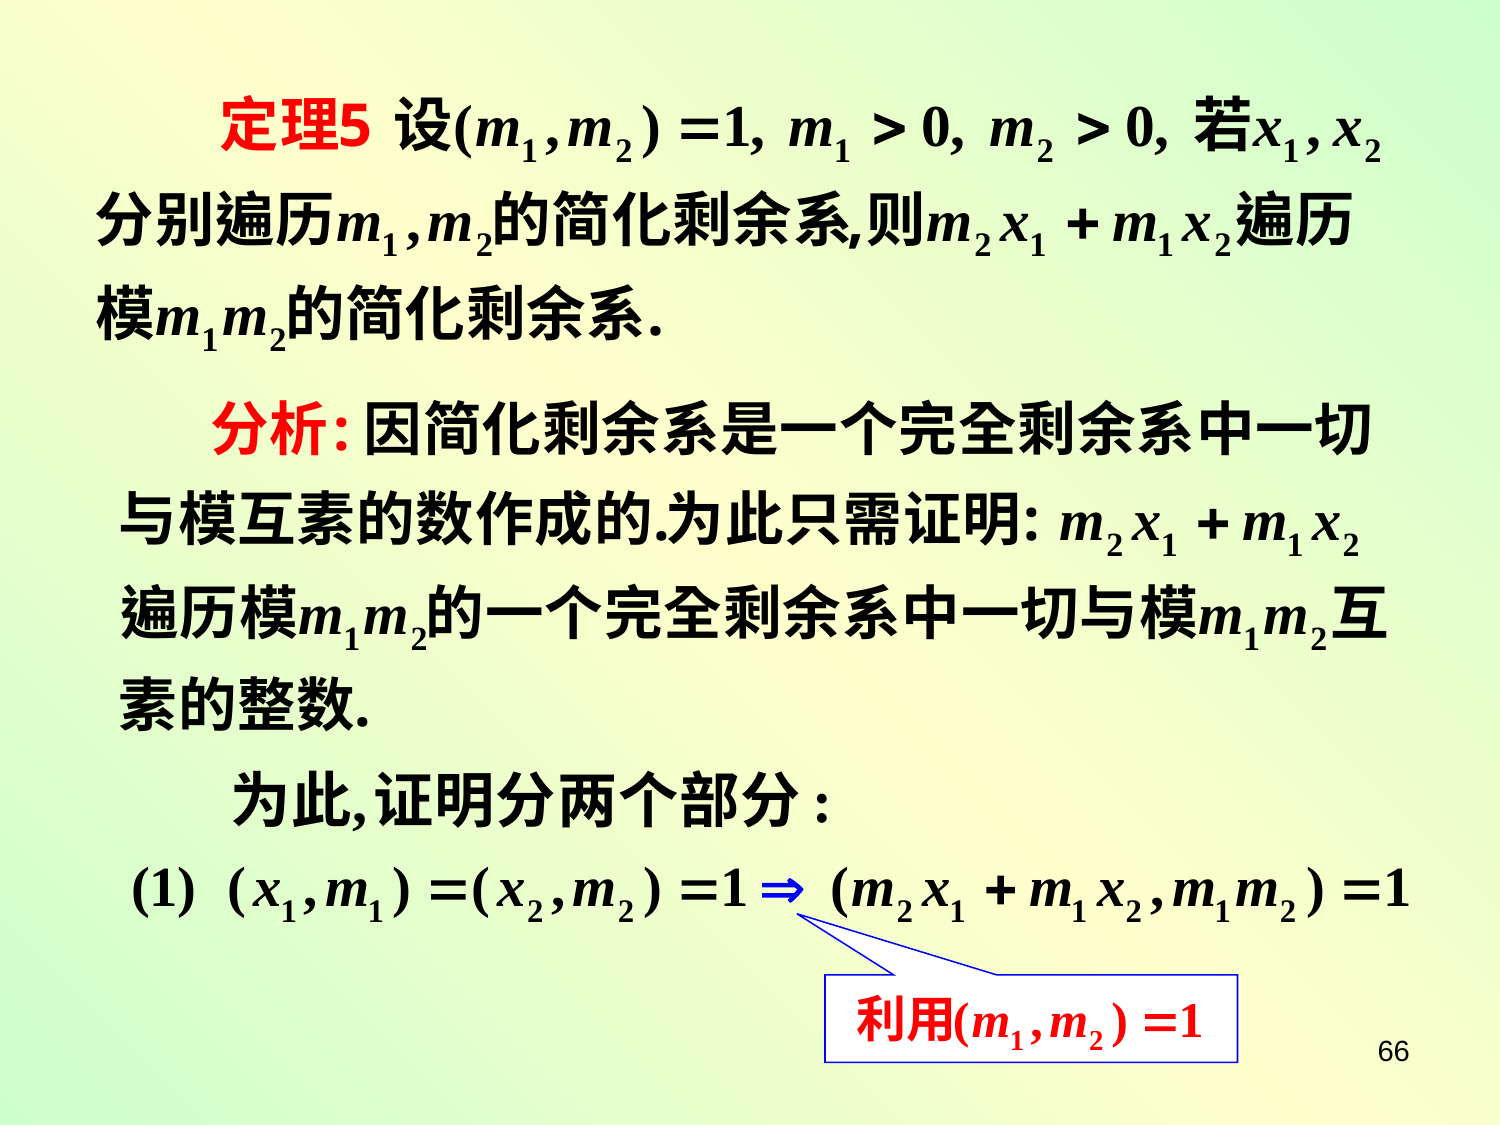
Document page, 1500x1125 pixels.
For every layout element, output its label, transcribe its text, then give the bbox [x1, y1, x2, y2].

slide_number 66 [1074, 1024, 1425, 1103]
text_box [124, 849, 1421, 936]
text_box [224, 762, 838, 848]
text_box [87, 87, 1396, 365]
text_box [824, 974, 1238, 1063]
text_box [112, 387, 1400, 744]
